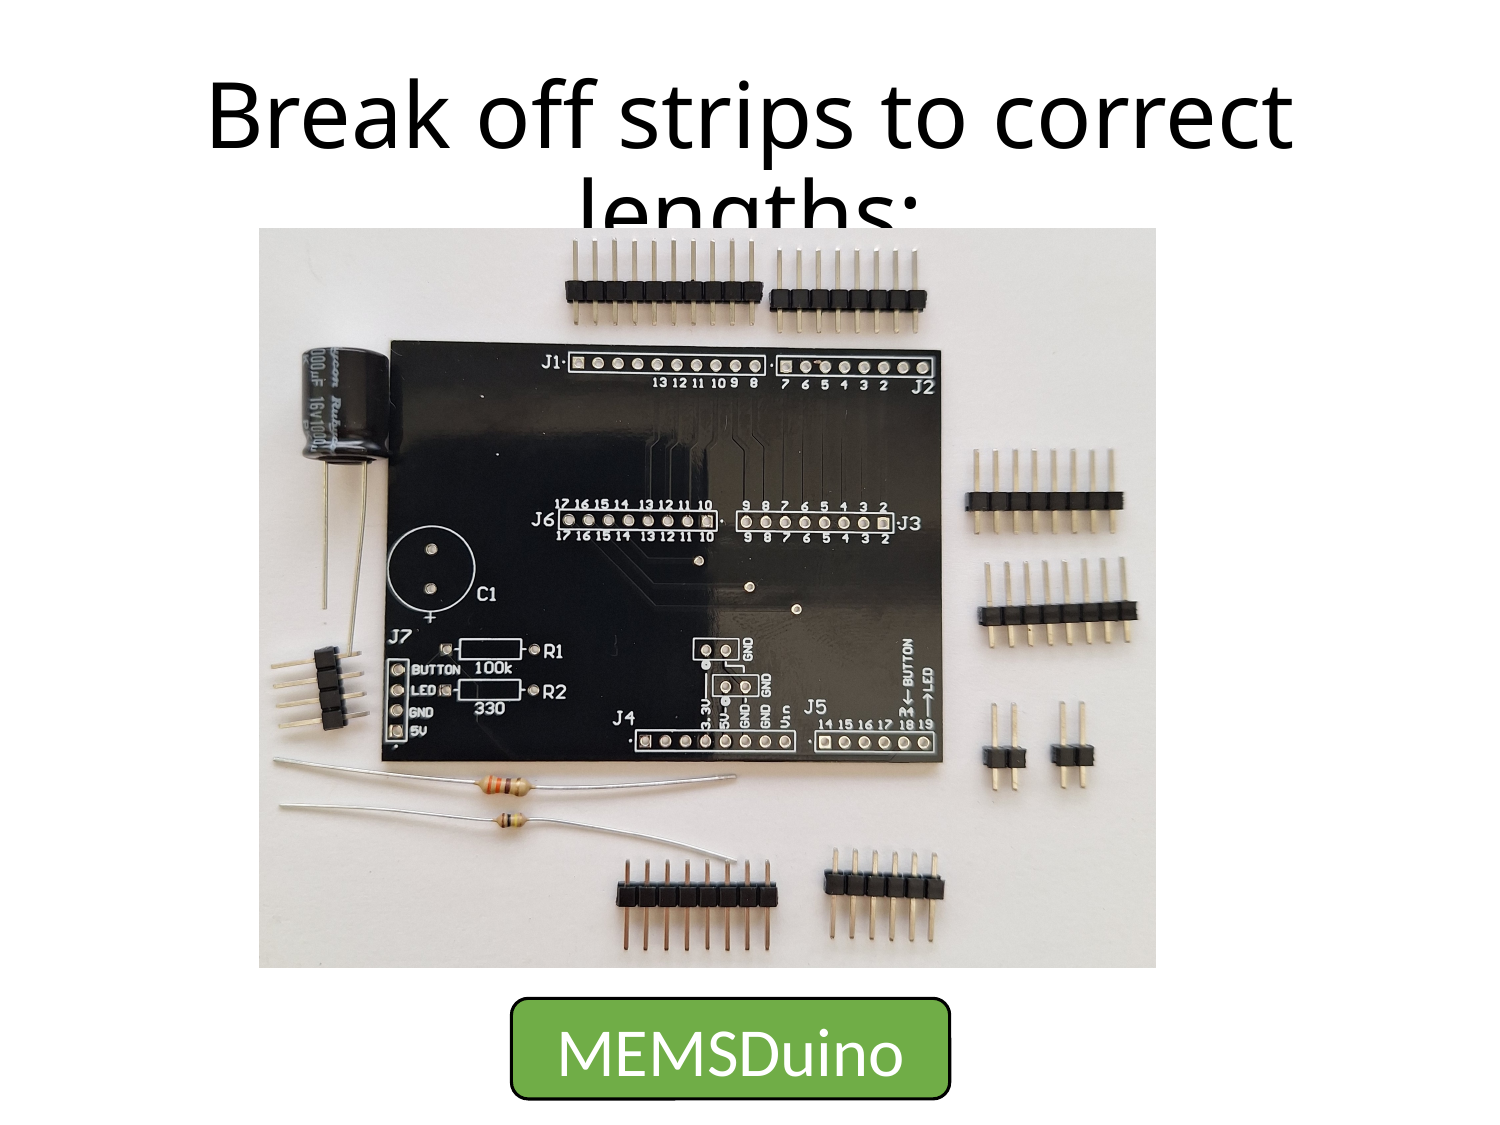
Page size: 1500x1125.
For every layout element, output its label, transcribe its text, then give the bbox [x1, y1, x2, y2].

text_box MEMSDuino [509, 996, 952, 1101]
picture [259, 228, 1156, 968]
title Break off strips to correct lengths: [103, 59, 1397, 278]
